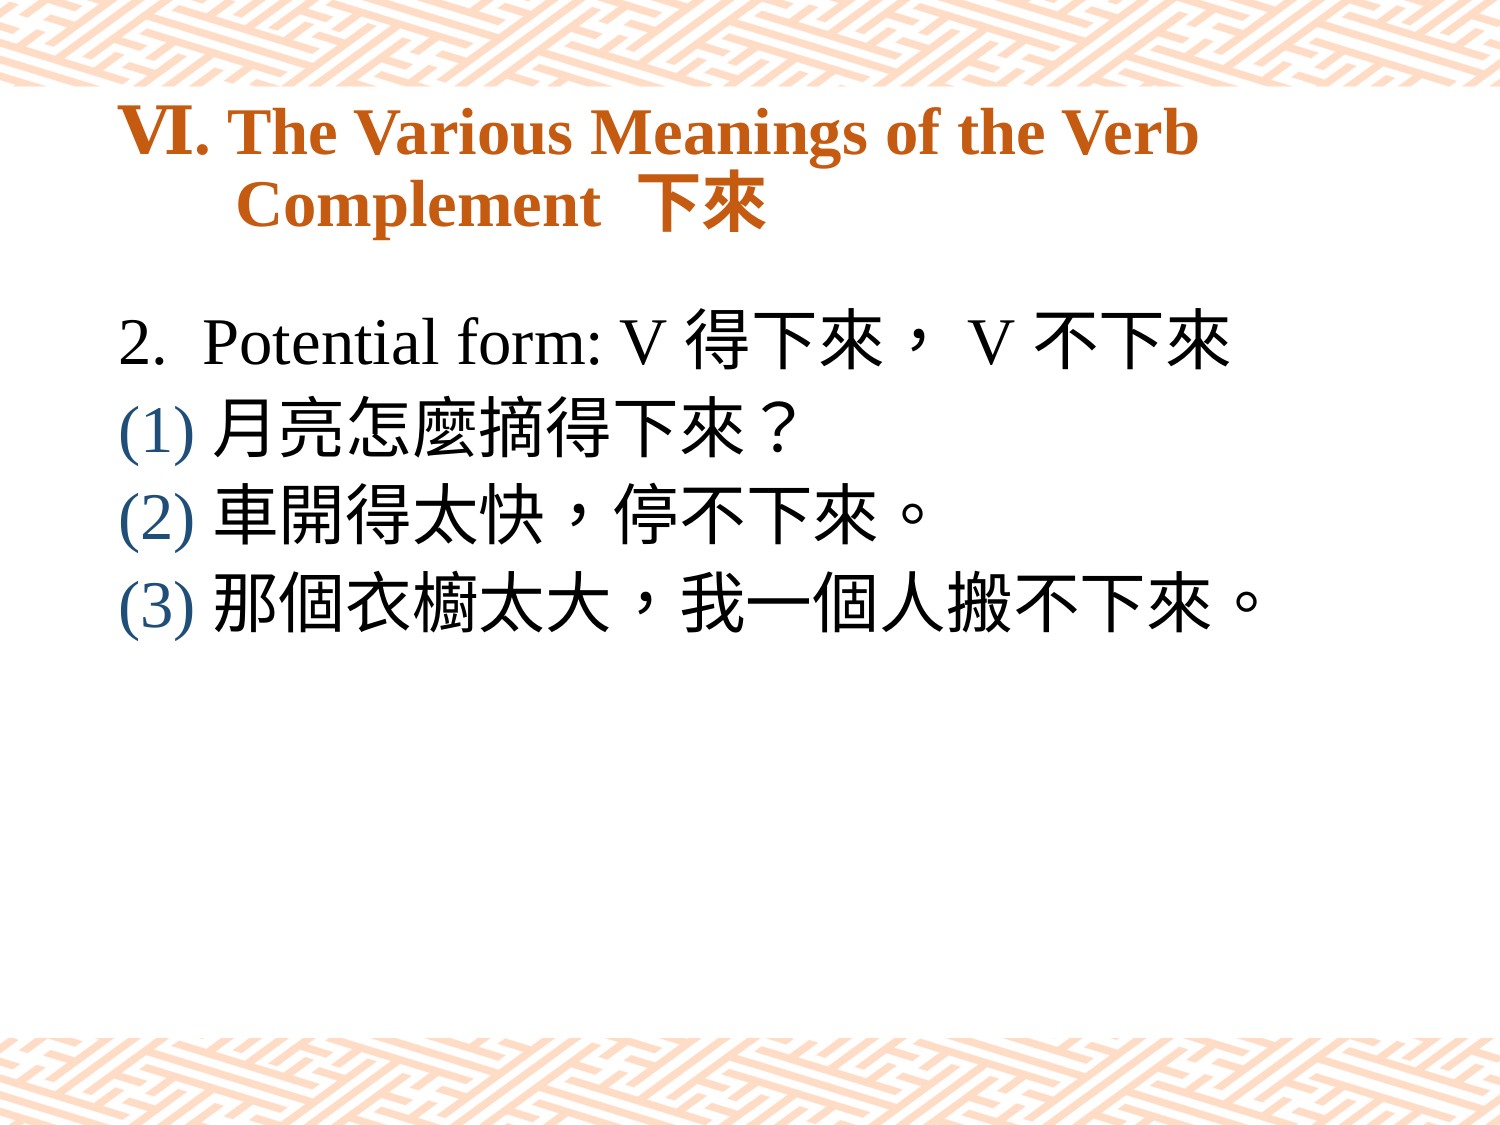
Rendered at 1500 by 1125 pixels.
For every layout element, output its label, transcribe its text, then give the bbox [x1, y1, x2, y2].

list Potential form: V得下來，V不下來 (1)月亮怎麼摘得下來？ (2)車開得太快，停不下來。 (3)那個衣櫥太大，我一個人搬不下來。 [103, 299, 1397, 1014]
title Ⅵ. The Various Meanings of the Verb Complement 下來 [103, 59, 1397, 278]
picture [0, 0, 1500, 1125]
